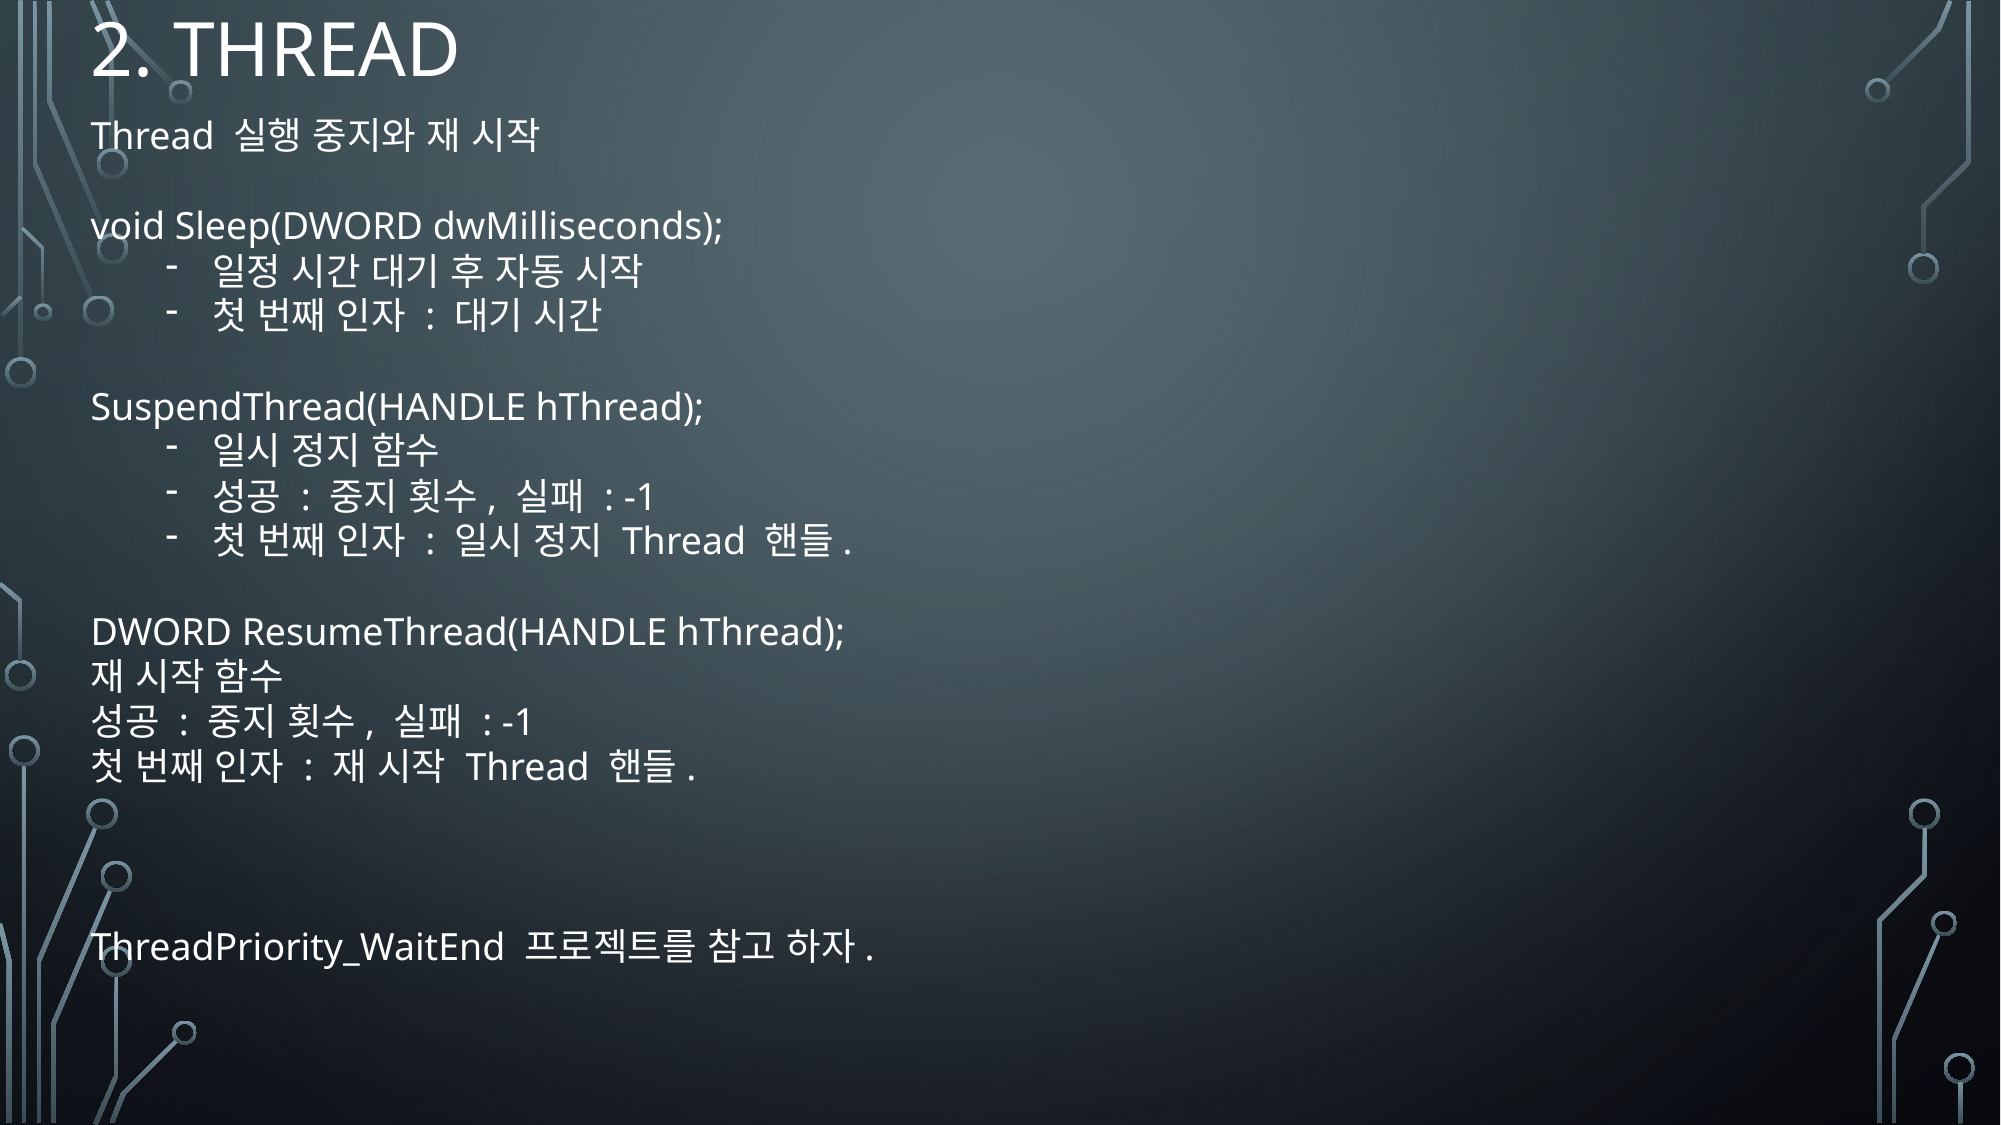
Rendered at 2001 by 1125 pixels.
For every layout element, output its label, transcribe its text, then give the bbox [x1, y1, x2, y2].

text_box Thread 실행 중지와 재 시작 void Sleep(DWORD dwMilliseconds); 일정 시간 대기 후 자동 시작 첫 번째 인자 : 대기 시간 SuspendThread(HANDLE hThread); 일시 정지 함수 성공 : 중지 횟수, 실패 : -1 첫 번째 인자 : 일시 정지 Thread 핸들. DWORD ResumeThread(HANDLE hThread); 재 시작 함수 성공 : 중지 횟수, 실패 : -1 첫 번째 인자 : 재 시작 Thread 핸들. ThreadPriority_WaitEnd 프로젝트를 참고 하자. [75, 105, 1916, 975]
title 2. Thread [75, 0, 1916, 105]
